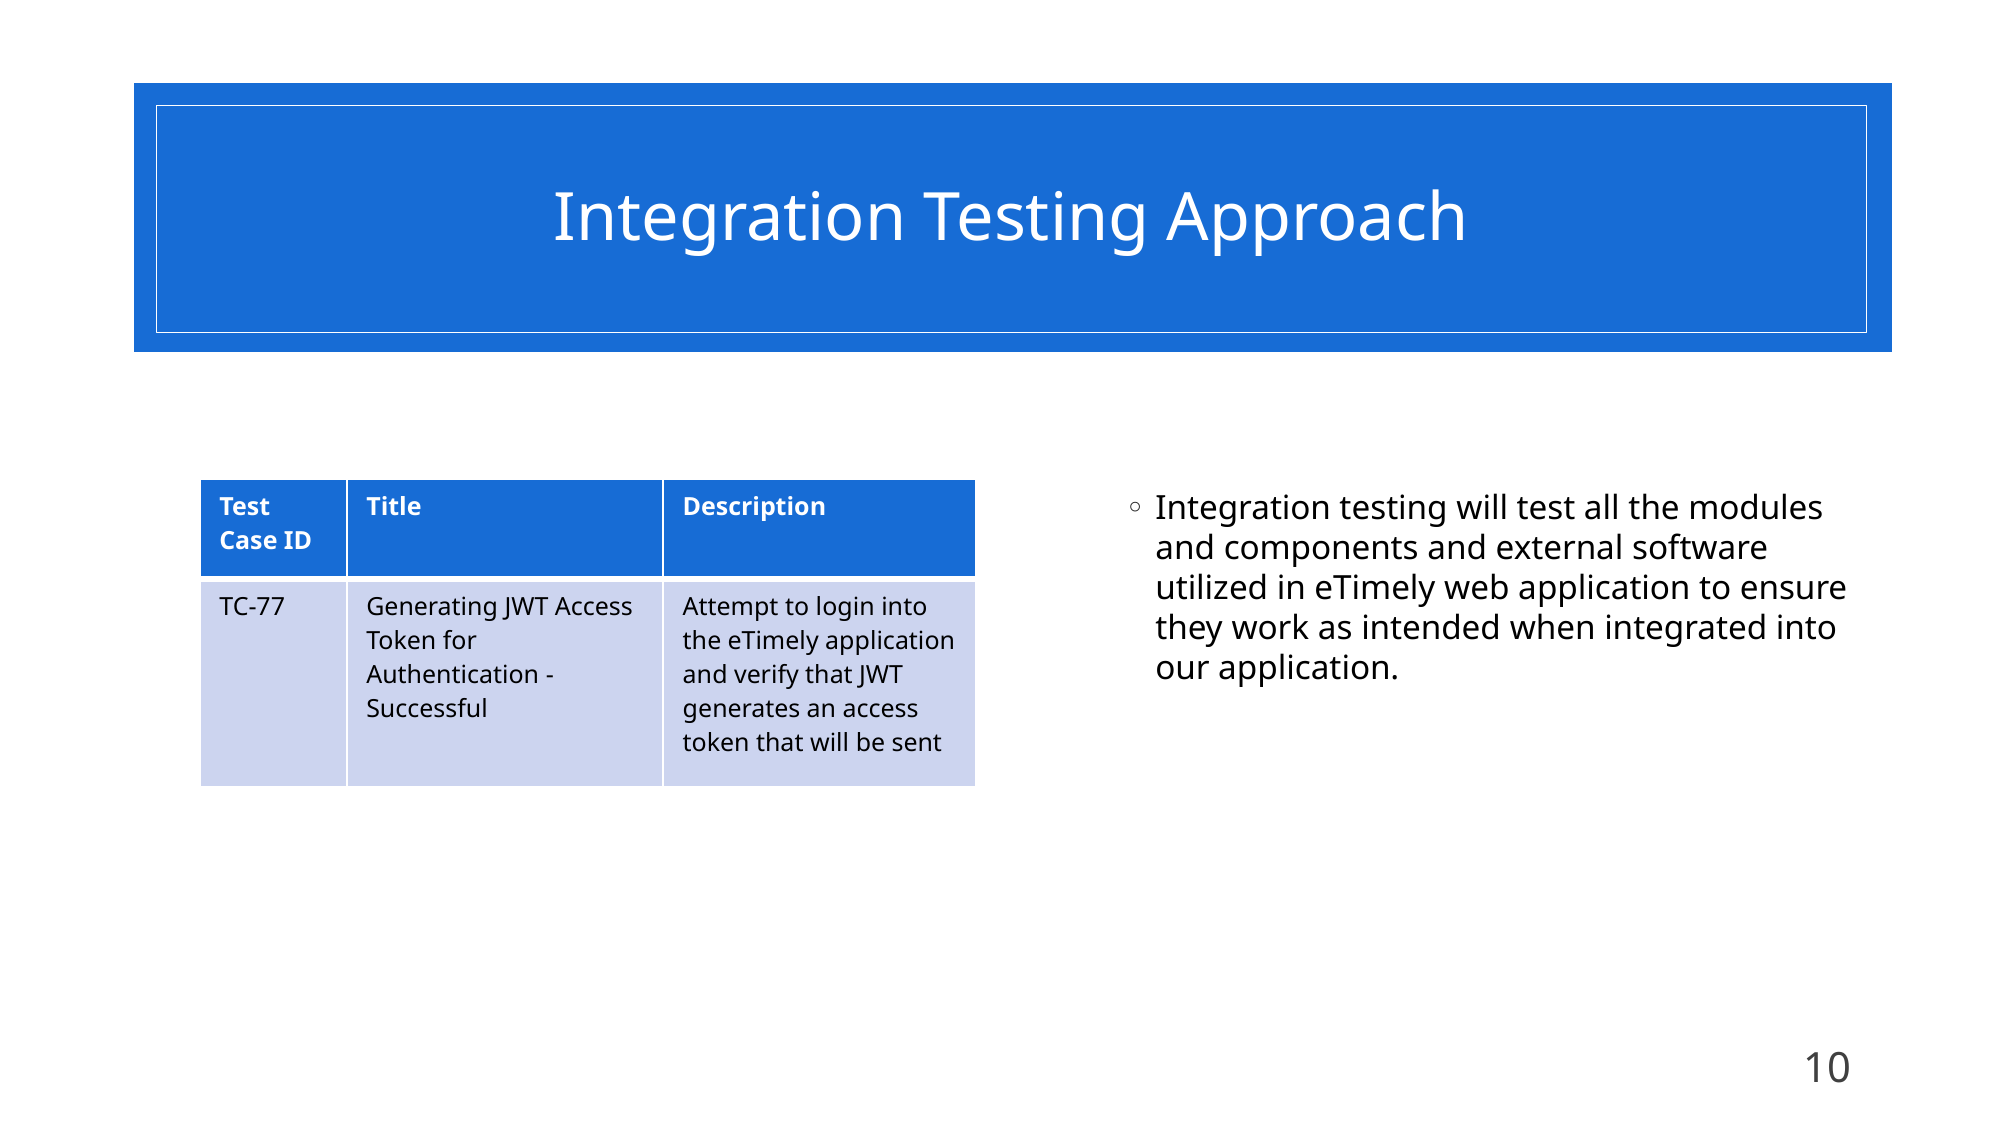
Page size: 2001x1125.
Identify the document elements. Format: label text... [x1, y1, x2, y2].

table_header Description [664, 480, 975, 576]
table_cell Attempt to login into the eTimely application and verify that JWT generates an access token that will be sent [664, 582, 975, 786]
table_cell Generating JWT Access Token for Authentication - Successful [348, 582, 662, 786]
text_box Integration Testing Approach [156, 105, 1867, 333]
list Integration testing will test all the modules and components and external software utilized in eTimely web application to ensure they work as intended when integrated into our application. [1065, 478, 1879, 1053]
table_cell TC-77 [201, 582, 346, 786]
text_box [133, 82, 1893, 353]
table_header Test Case ID [201, 480, 346, 576]
text_box 10 [1728, 1045, 1867, 1105]
table_header Title [348, 480, 662, 576]
